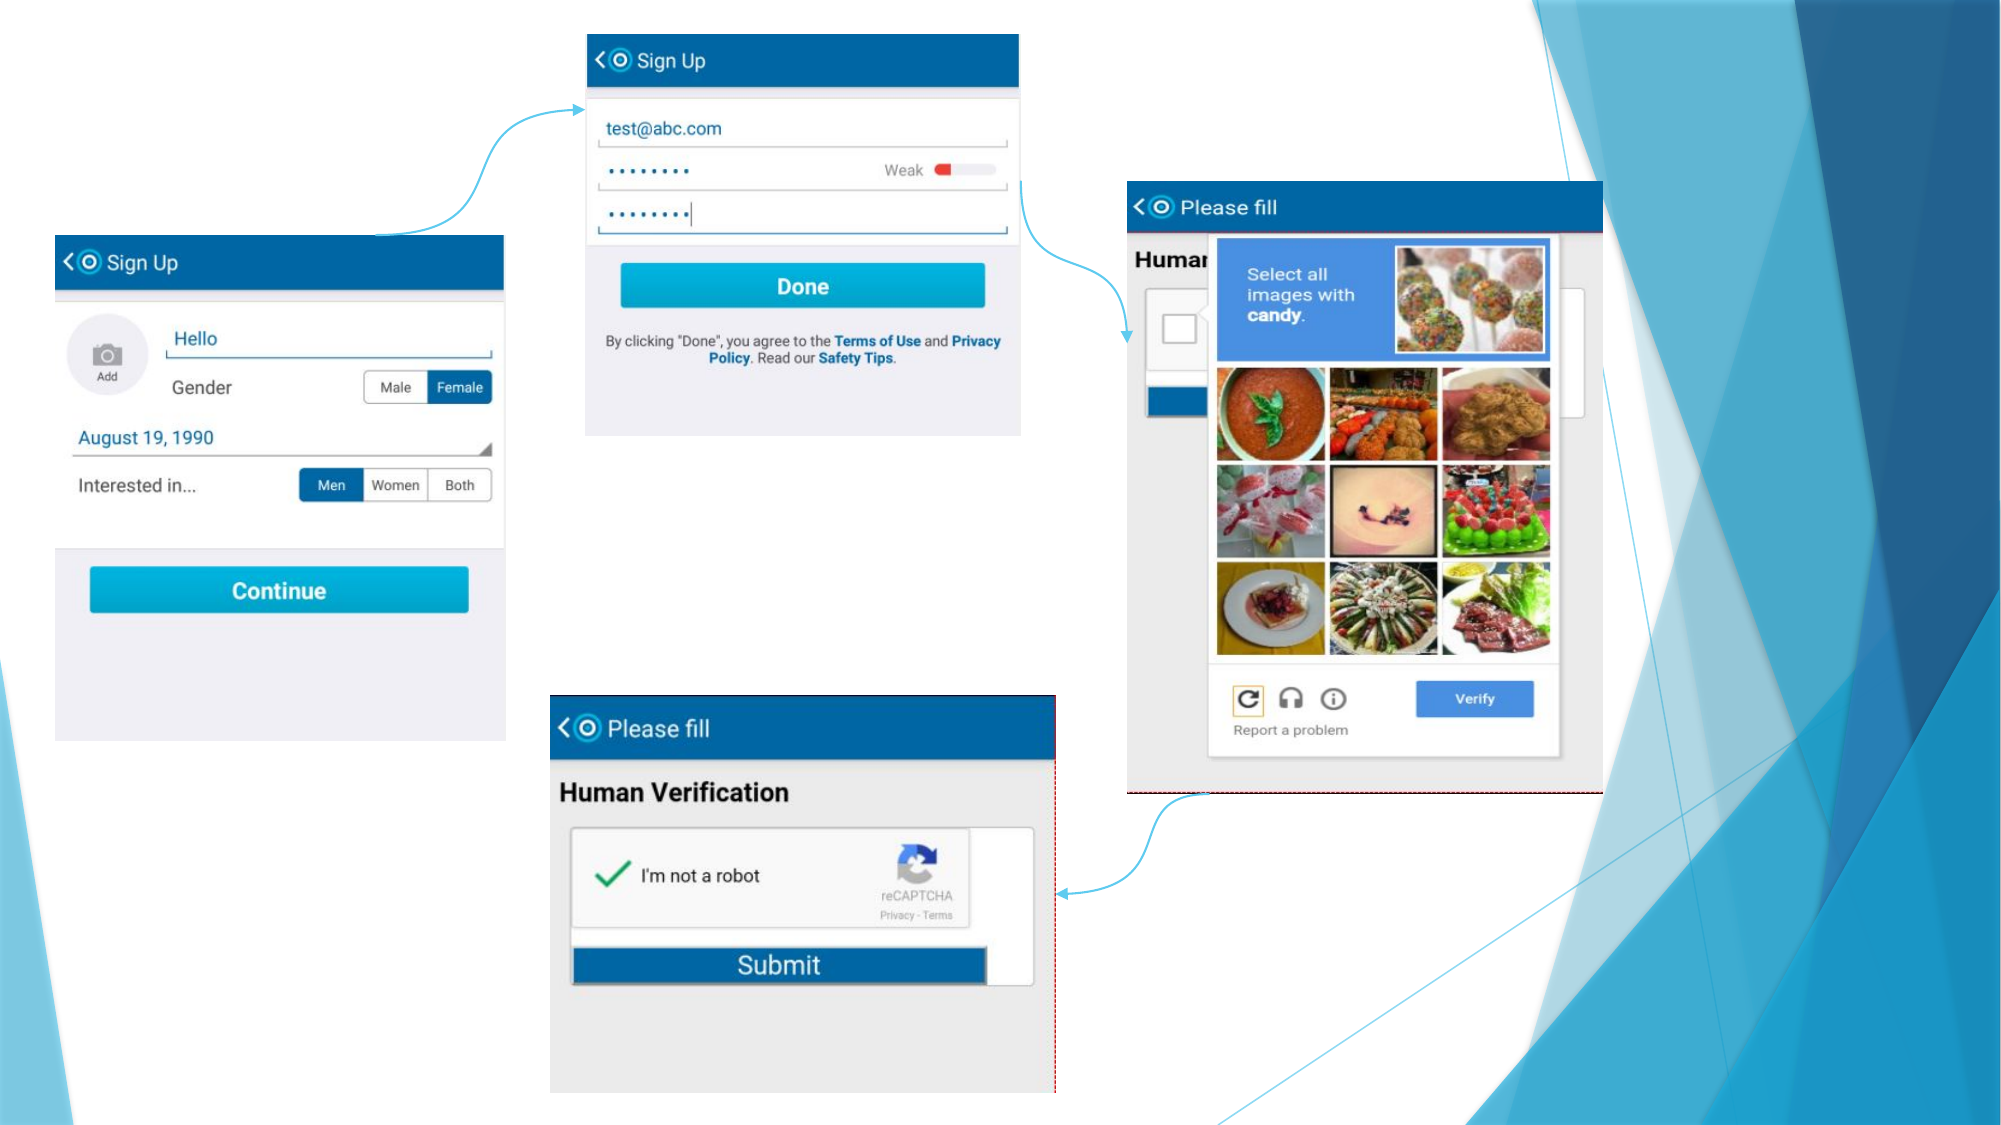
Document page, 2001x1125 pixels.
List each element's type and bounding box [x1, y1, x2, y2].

picture [550, 695, 1056, 1094]
picture [584, 33, 1022, 437]
picture [1126, 180, 1604, 795]
picture [1153, 200, 1169, 214]
picture [579, 719, 596, 737]
text_box [992, 208, 1156, 317]
text_box [375, 109, 586, 236]
text_box [1054, 793, 1210, 895]
picture [55, 234, 506, 741]
